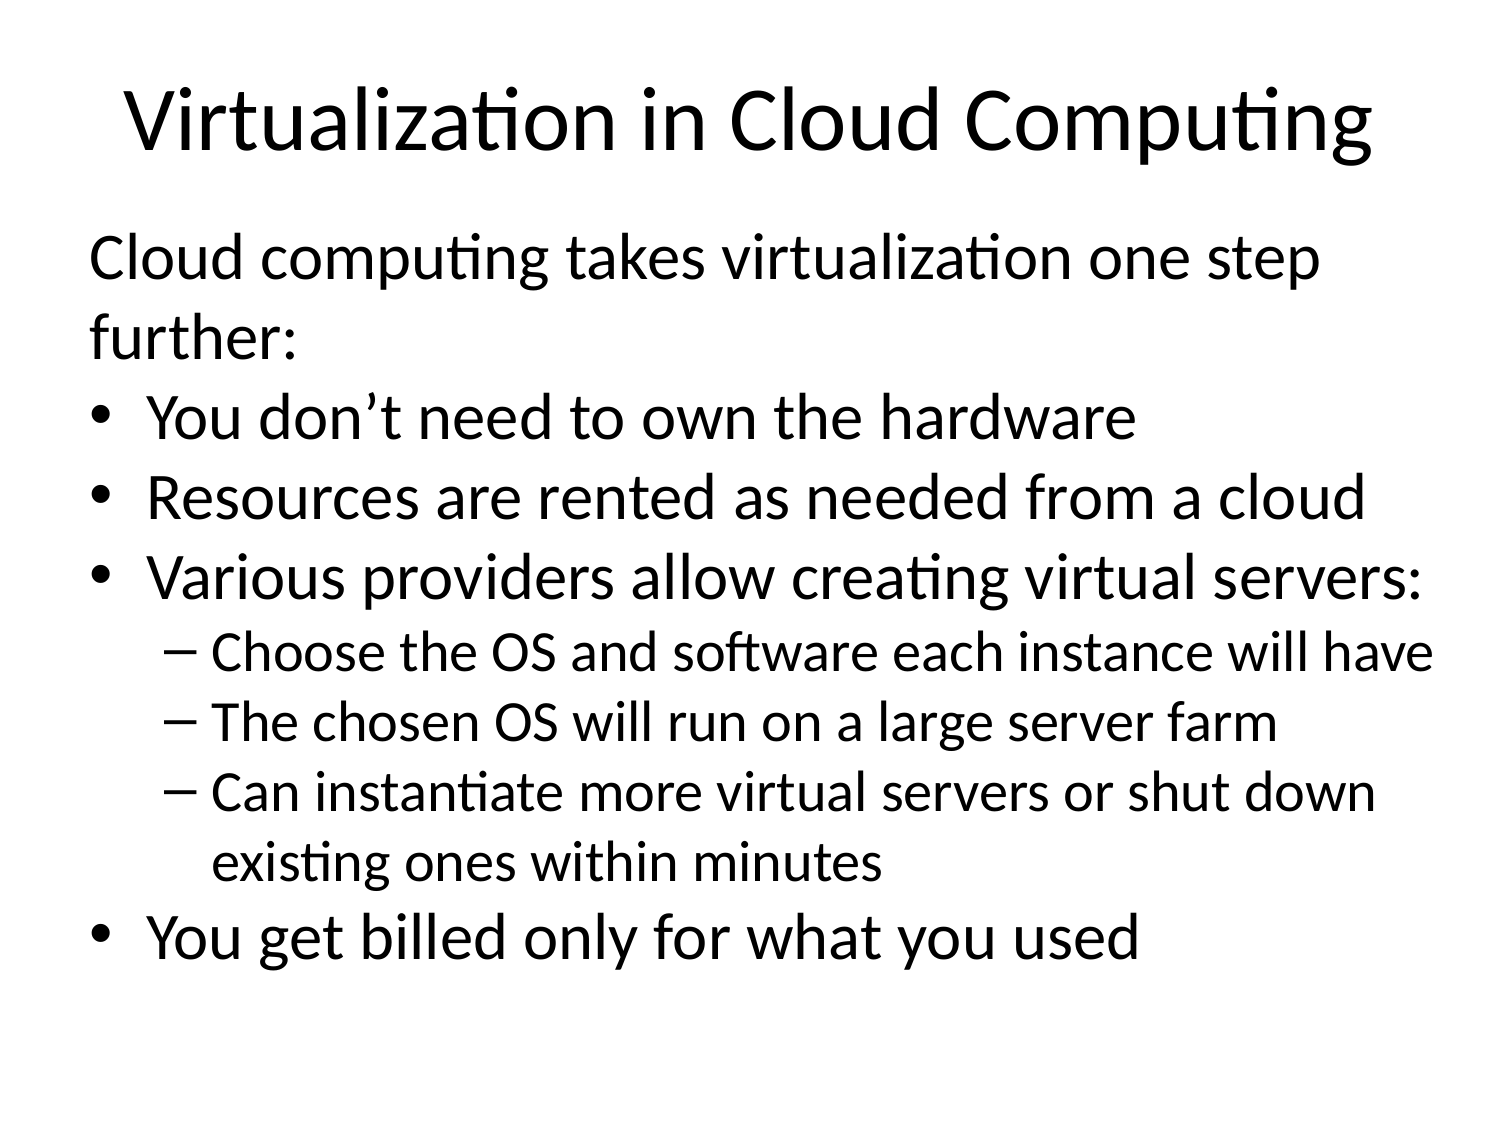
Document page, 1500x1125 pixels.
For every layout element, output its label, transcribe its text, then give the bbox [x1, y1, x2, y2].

text_box Virtualization in Cloud Computing [74, 20, 1425, 208]
text_box Cloud computing takes virtualization one step further: You don’t need to own the hardware Resources are rented as needed from a cloud Various providers allow creating virtual servers: Choose the OS and software each instance will have The chosen OS will run on a large server farm Can instantiate more virtual servers or shut down existing ones within minutes You get billed only for what you used [75, 205, 1461, 1094]
